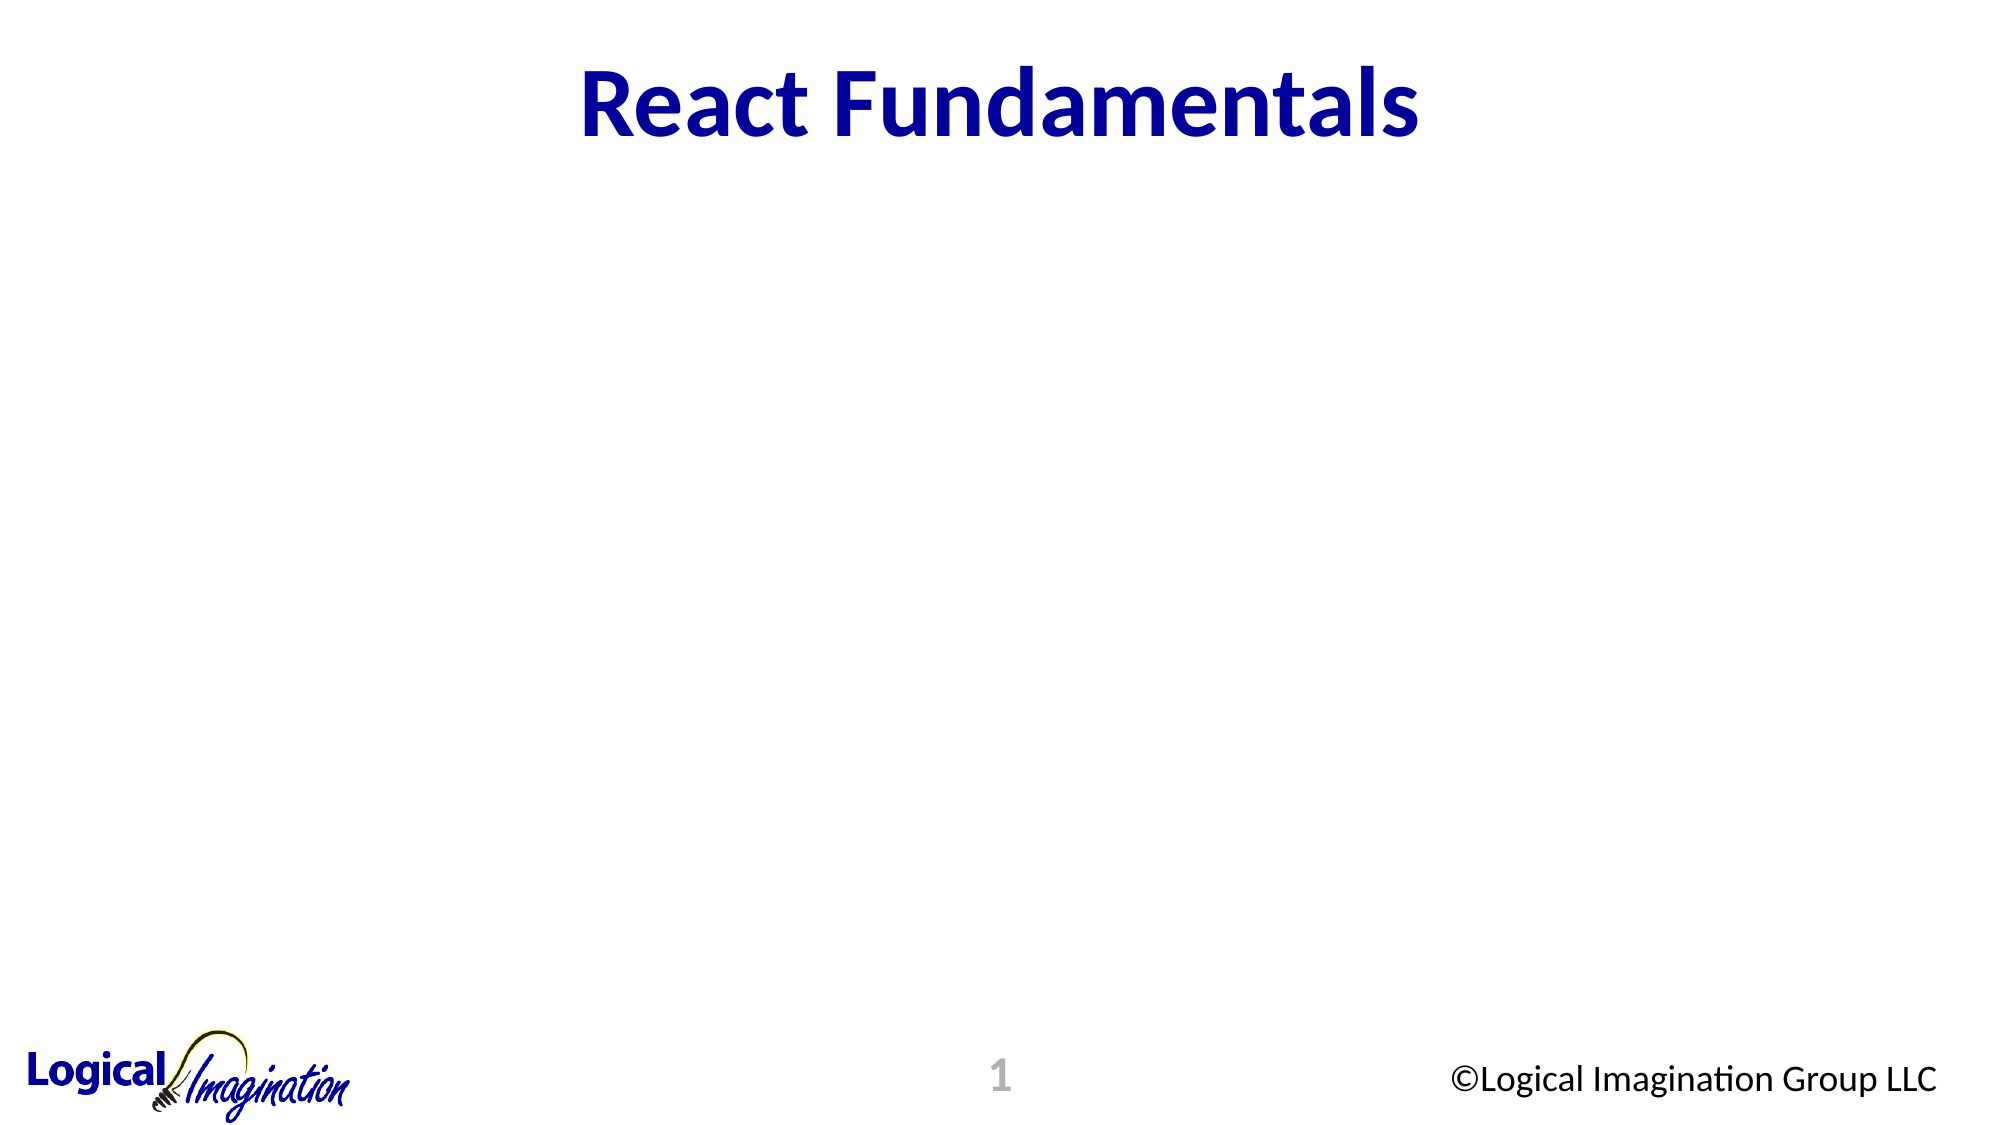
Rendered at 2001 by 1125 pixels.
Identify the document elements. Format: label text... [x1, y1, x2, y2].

slide_number 1 [902, 1035, 1098, 1108]
picture [25, 1025, 350, 1125]
title React Fundamentals [137, 42, 1863, 261]
